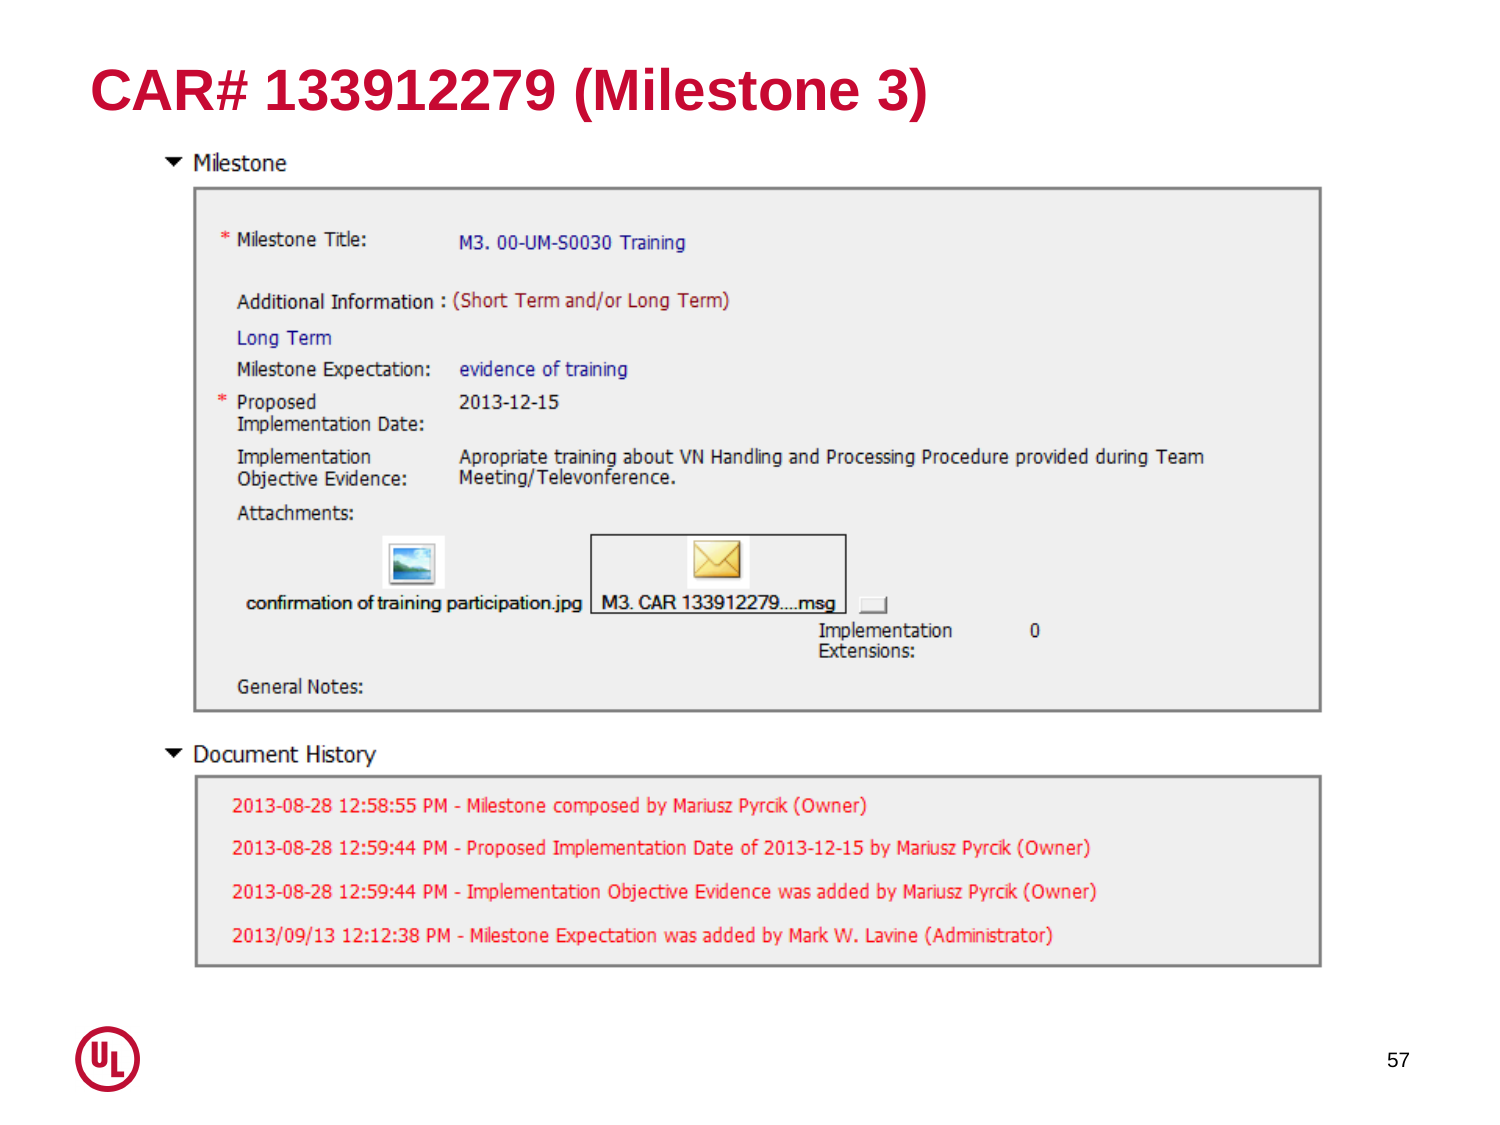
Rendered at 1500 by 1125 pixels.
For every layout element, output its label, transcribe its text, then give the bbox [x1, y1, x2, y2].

picture [75, 1026, 140, 1092]
title CAR# 133912279 (Milestone 3) [75, 45, 1425, 233]
picture [155, 148, 1344, 977]
slide_number 57 [1319, 1029, 1425, 1090]
